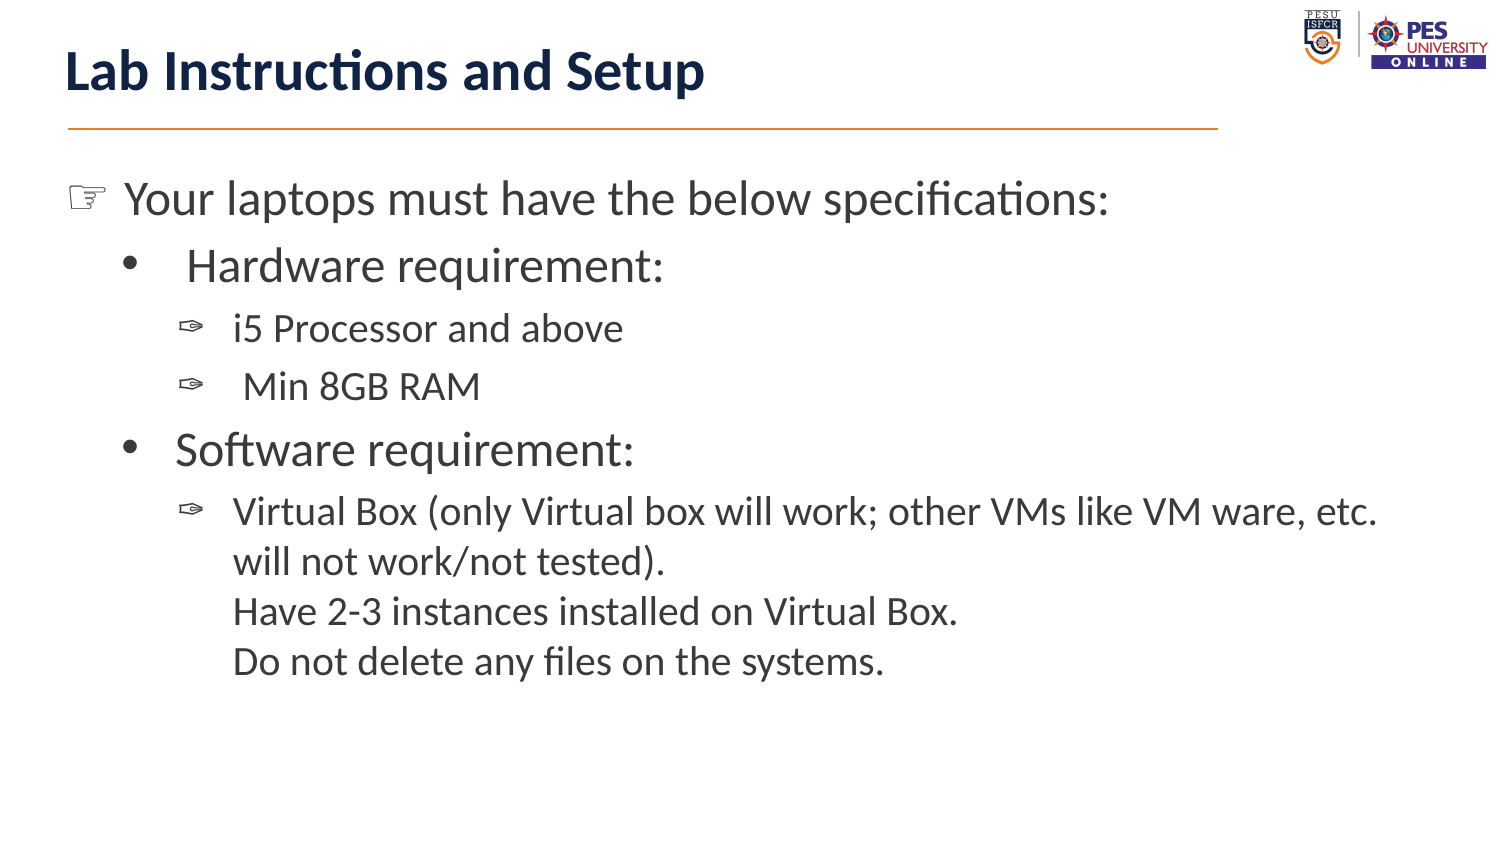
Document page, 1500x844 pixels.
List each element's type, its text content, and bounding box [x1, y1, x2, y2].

picture [1301, 7, 1344, 23]
list Your laptops must have the below specifications: Hardware requirement: i5 Processor and above Min 8GB RAM Software requirement: Virtual Box (only Virtual box will work; other VMs like VM ware, etc. will not work/not tested). Have 2-3 instances installed on Virtual Box. Do not delete any files on the systems. [50, 157, 1452, 749]
picture [1367, 15, 1488, 69]
title Lab Instructions and Setup [50, 23, 1344, 120]
